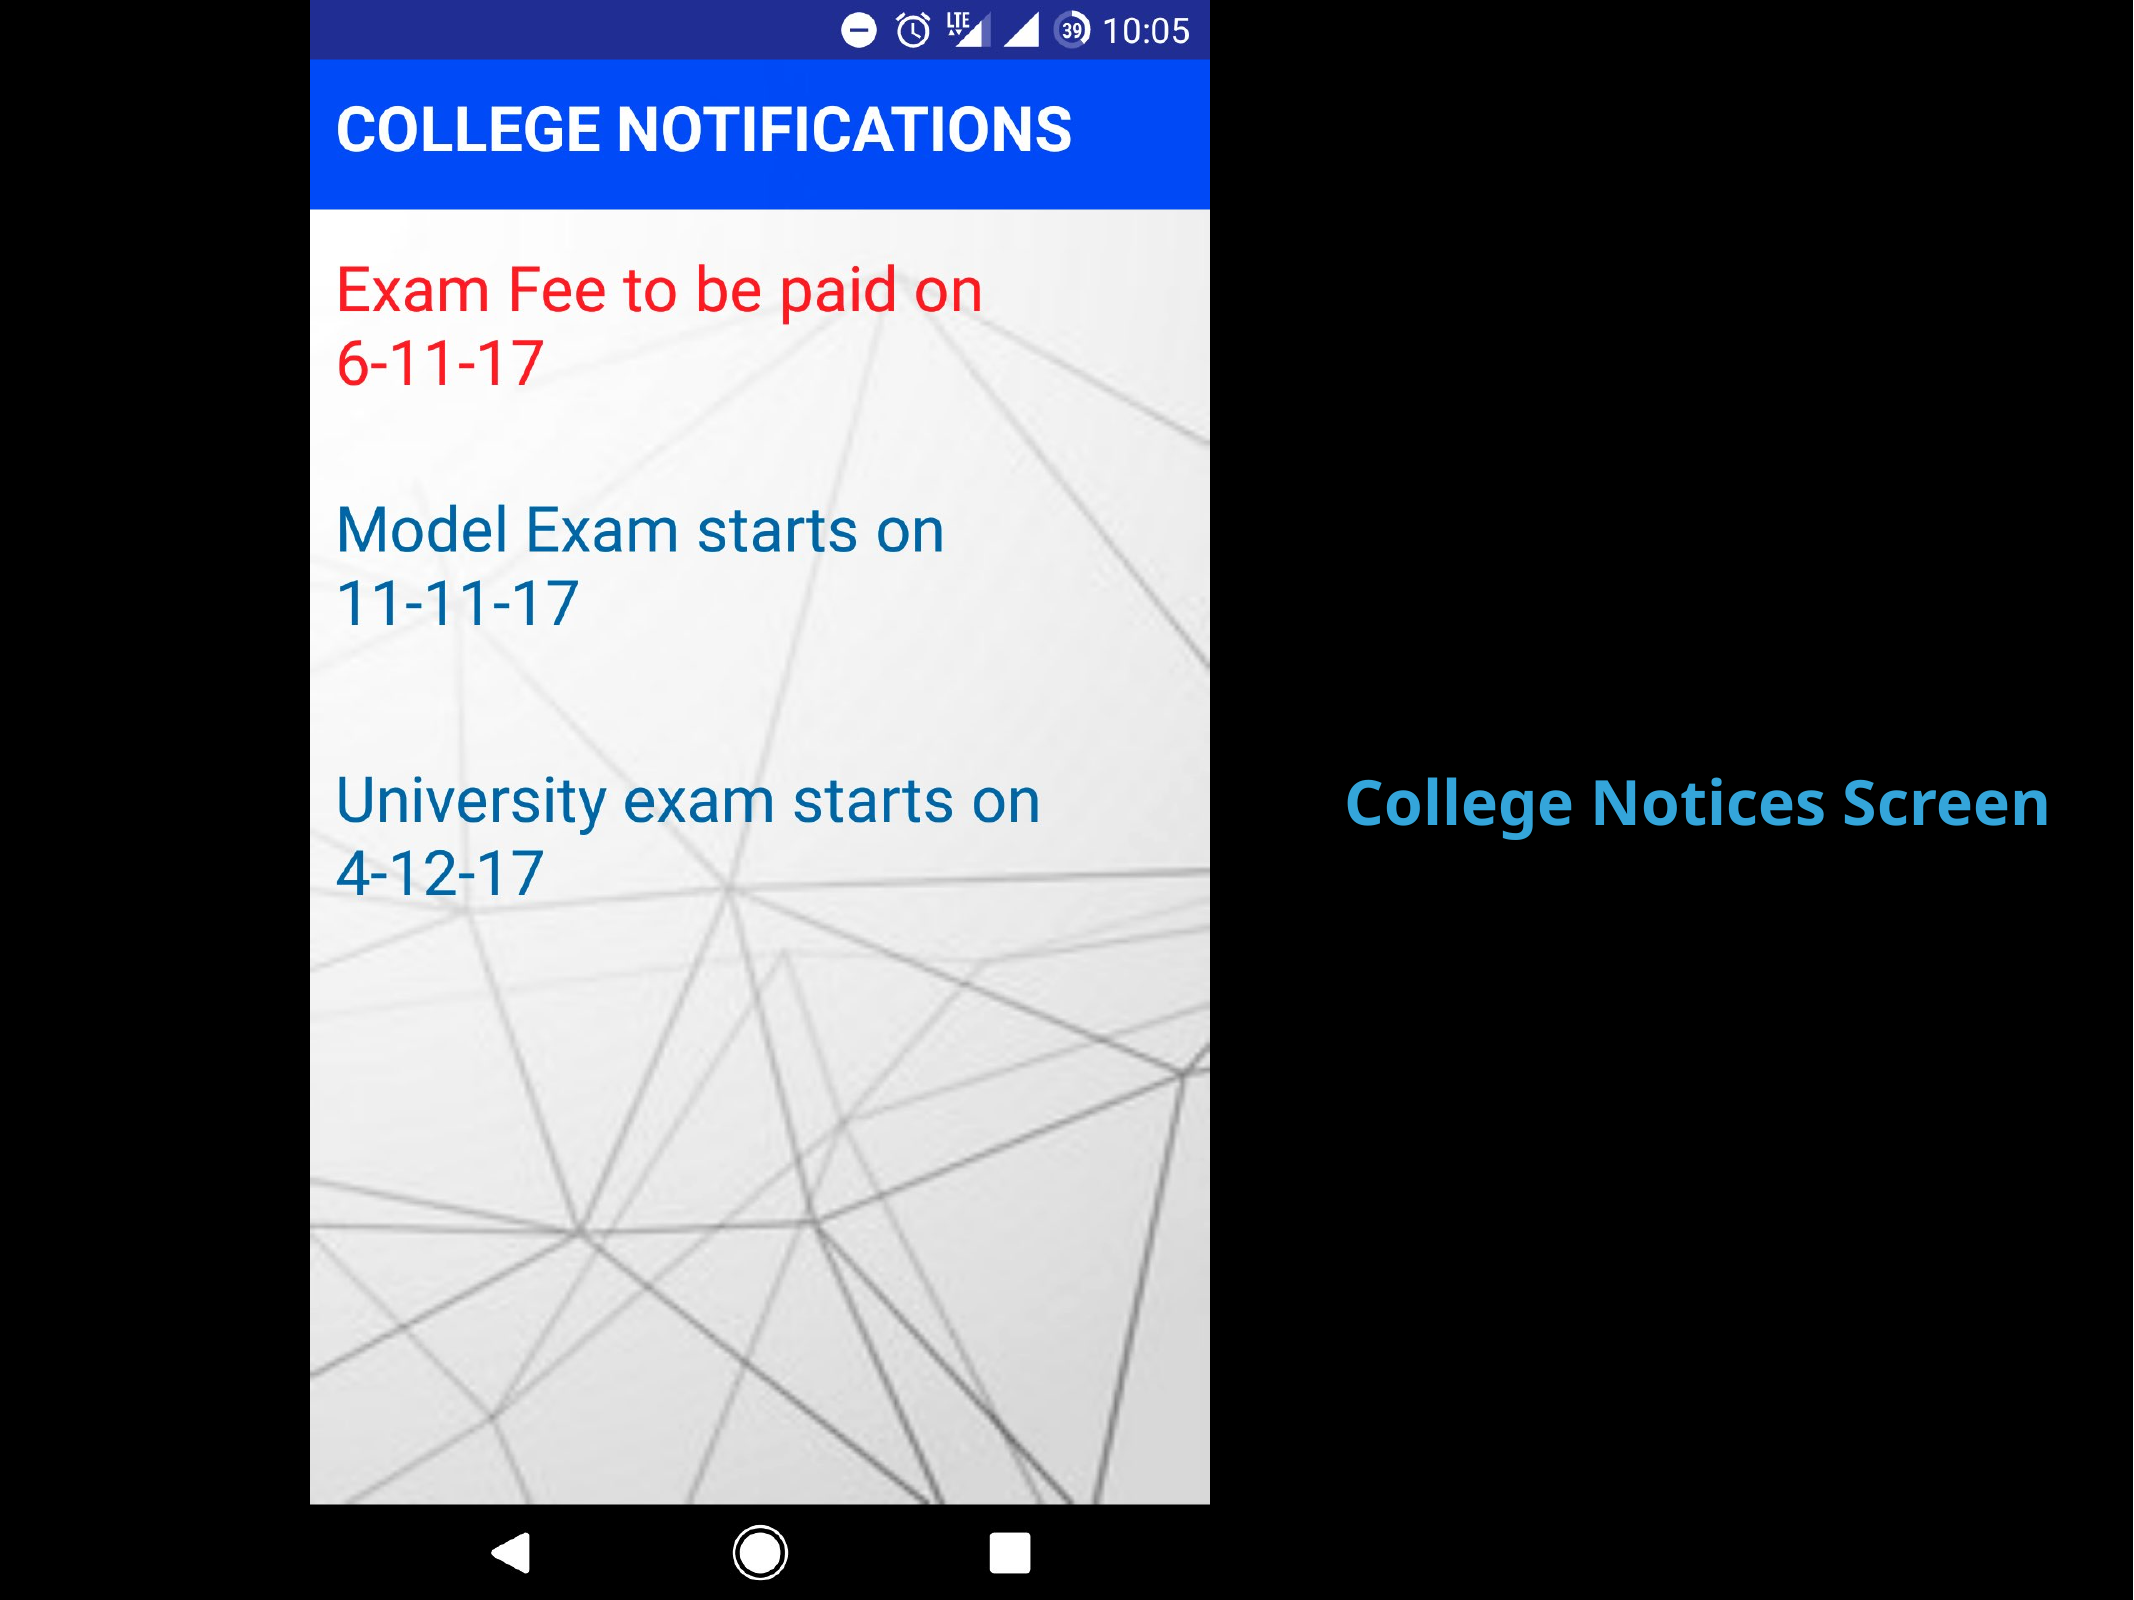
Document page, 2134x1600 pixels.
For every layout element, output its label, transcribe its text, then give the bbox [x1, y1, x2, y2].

picture [309, 0, 1211, 1600]
text_box College Notices Screen [1336, 754, 2061, 846]
